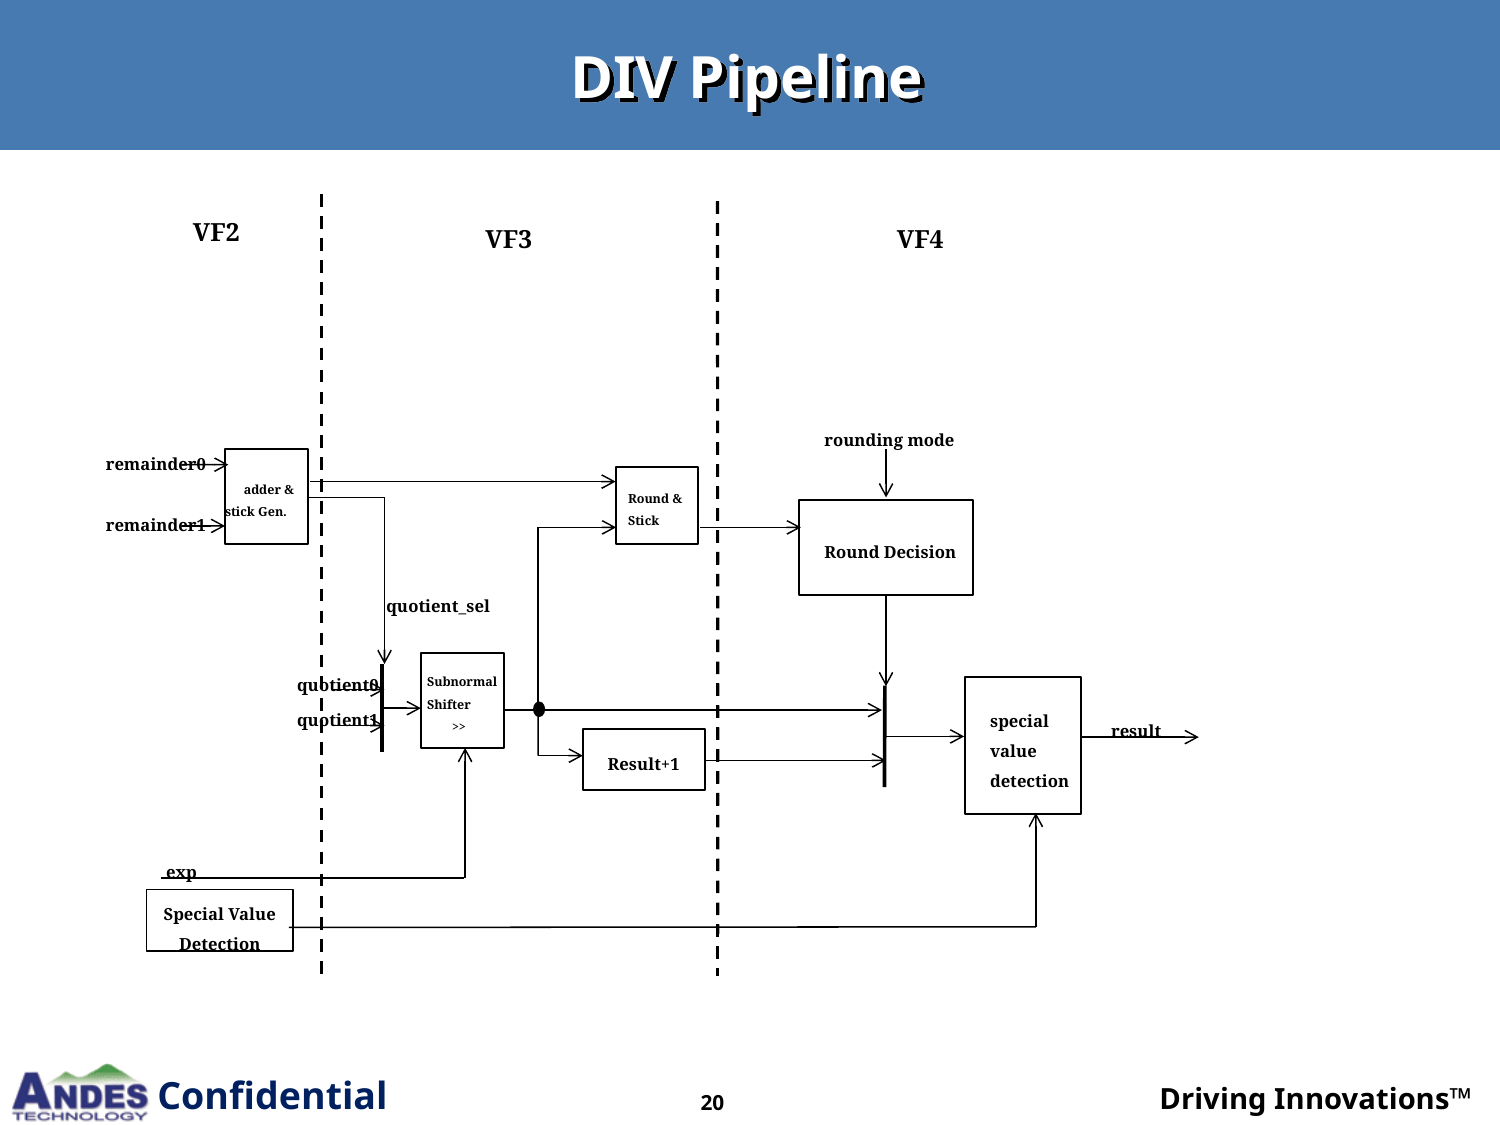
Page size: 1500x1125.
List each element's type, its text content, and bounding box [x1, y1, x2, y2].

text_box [73, 194, 1393, 1011]
picture [0, 1063, 163, 1123]
title DIV Pipeline [32, 76, 1461, 125]
text_box [0, 0, 1500, 74]
